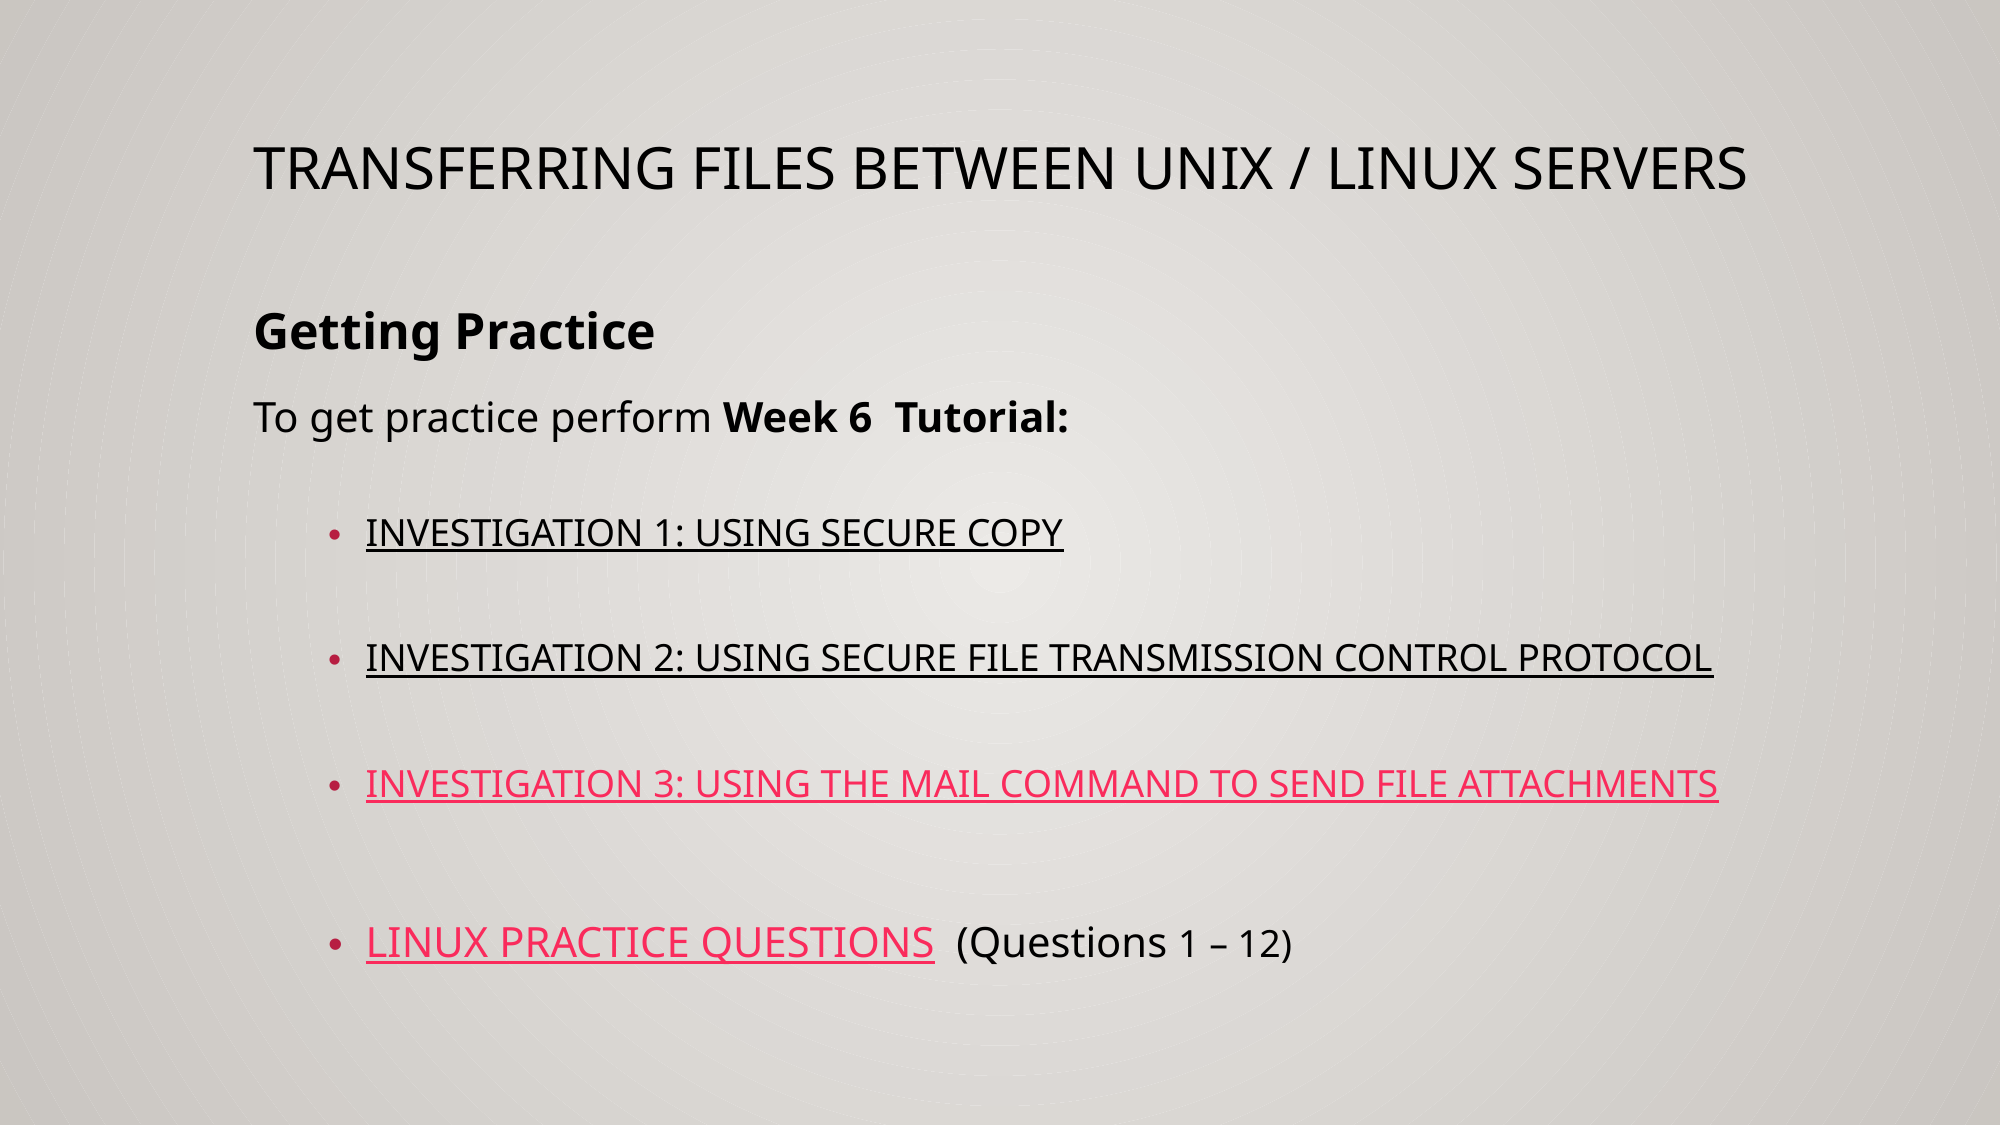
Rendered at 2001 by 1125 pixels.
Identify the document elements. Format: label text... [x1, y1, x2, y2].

title Transferring files between unix / Linux servers [238, 131, 1814, 279]
list Getting Practice To get practice perform Week 6 Tutorial: INVESTIGATION 1: USING SECURE COPY INVESTIGATION 2: USING SECURE FILE TRANSMISSION CONTROL PROTOCOL INVESTIGATION 3: USING THE MAIL COMMAND TO SEND FILE ATTACHMENTS LINUX PRACTICE QUESTIONS (Questions 1 – 12) [238, 279, 1901, 1061]
